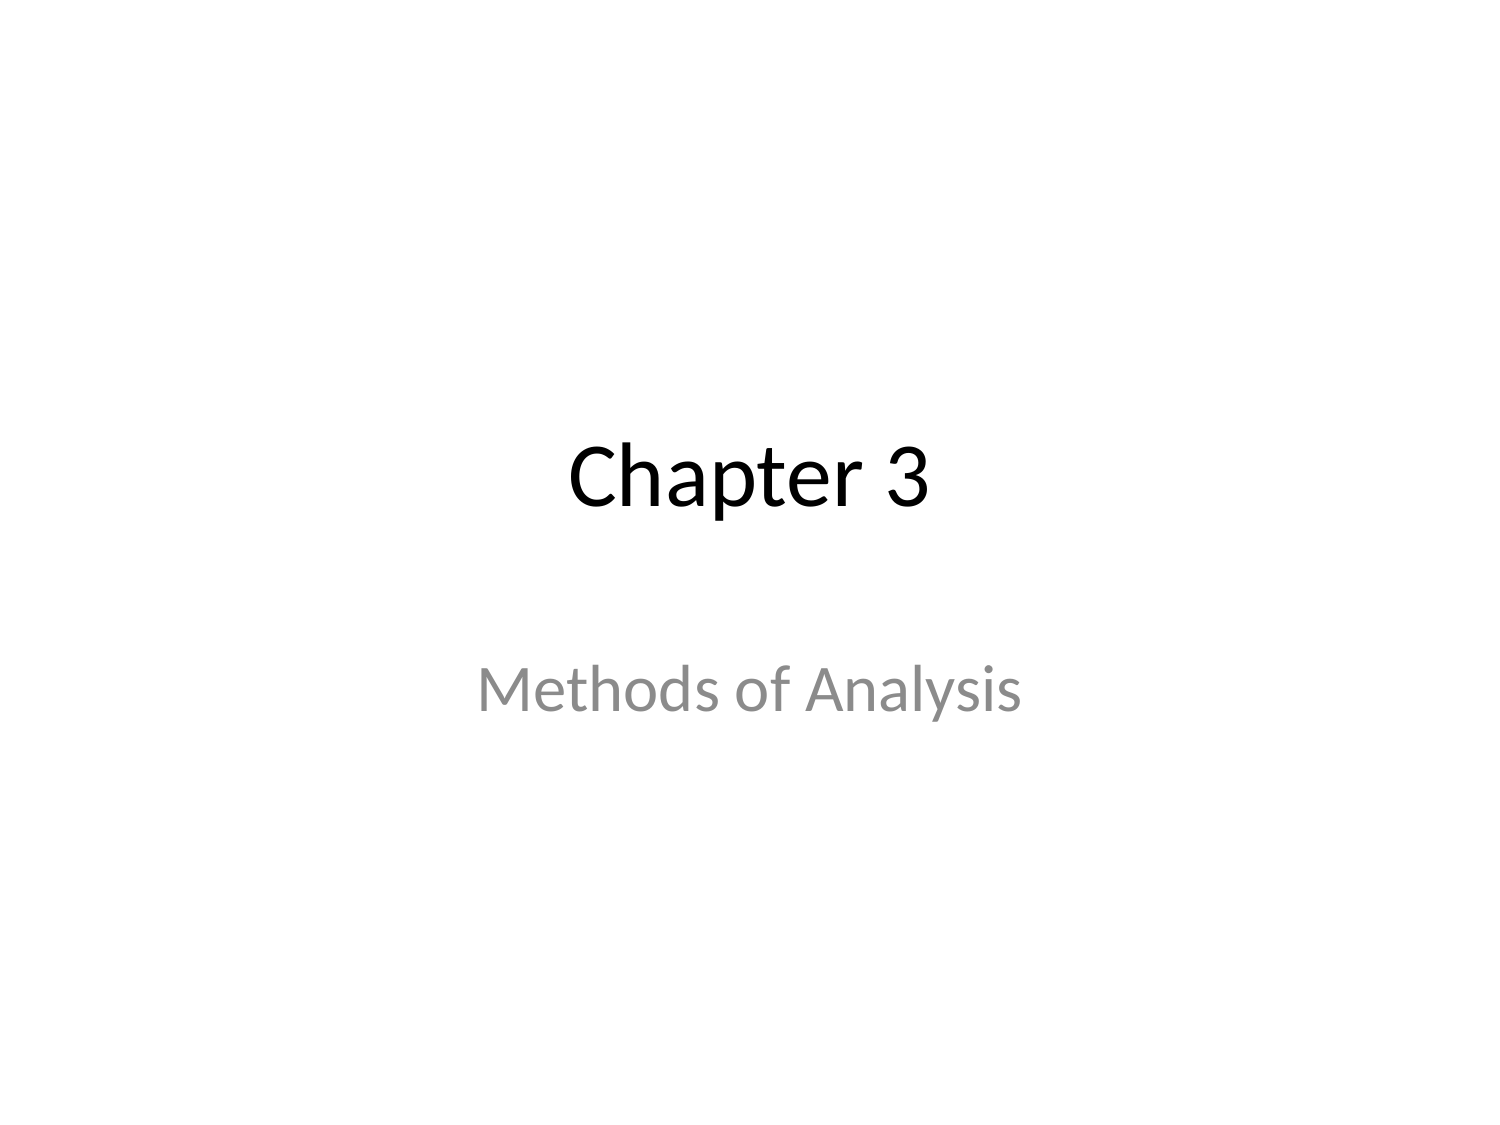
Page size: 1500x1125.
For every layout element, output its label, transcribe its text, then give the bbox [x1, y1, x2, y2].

subtitle Methods of Analysis [225, 637, 1275, 925]
title Chapter 3 [112, 349, 1388, 591]
